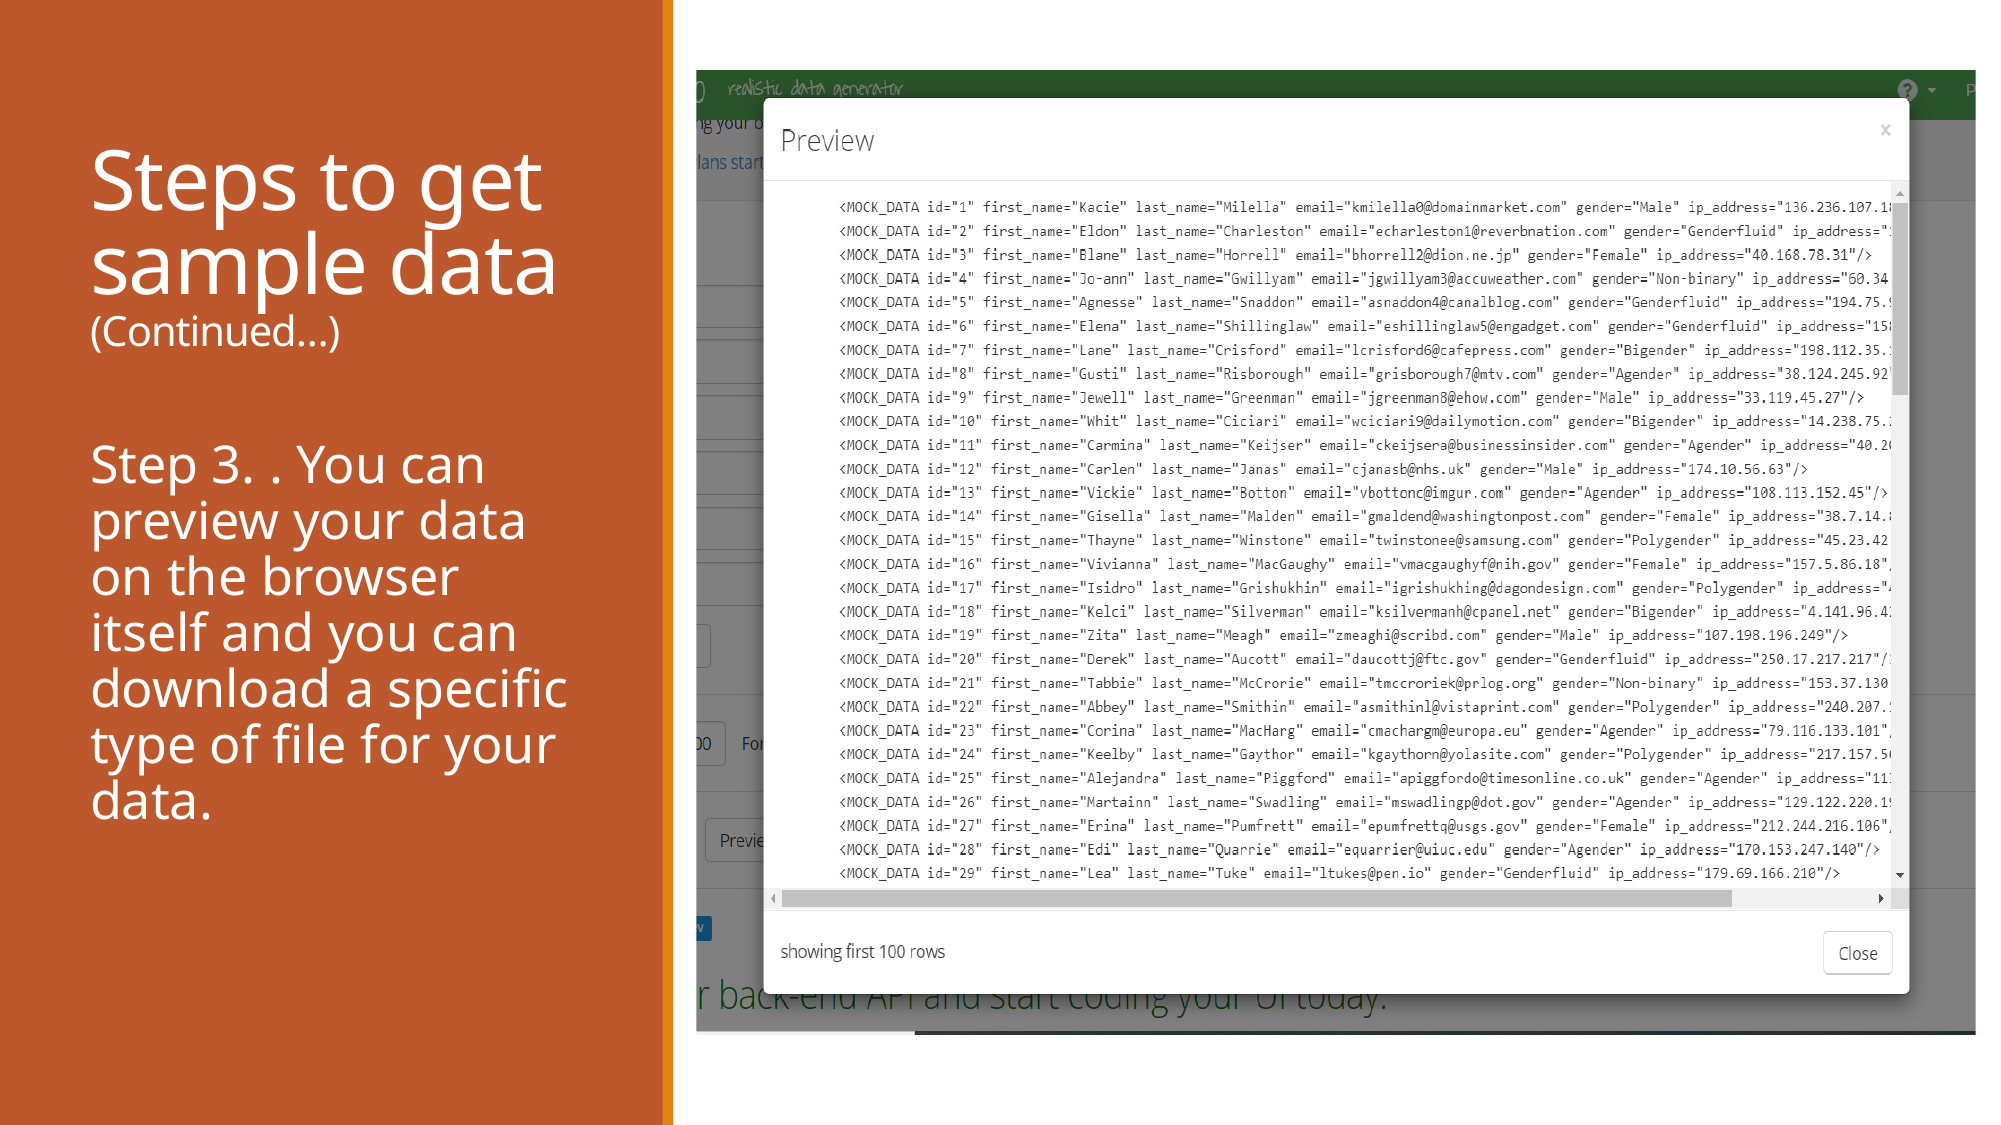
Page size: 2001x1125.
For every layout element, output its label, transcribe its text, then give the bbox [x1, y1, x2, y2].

title Steps to get sample data (Continued…) [75, 97, 643, 363]
list Step 3. . You can preview your data on the browser itself and you can download a specific type of file for your data. [75, 430, 600, 1035]
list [695, 70, 1977, 1035]
